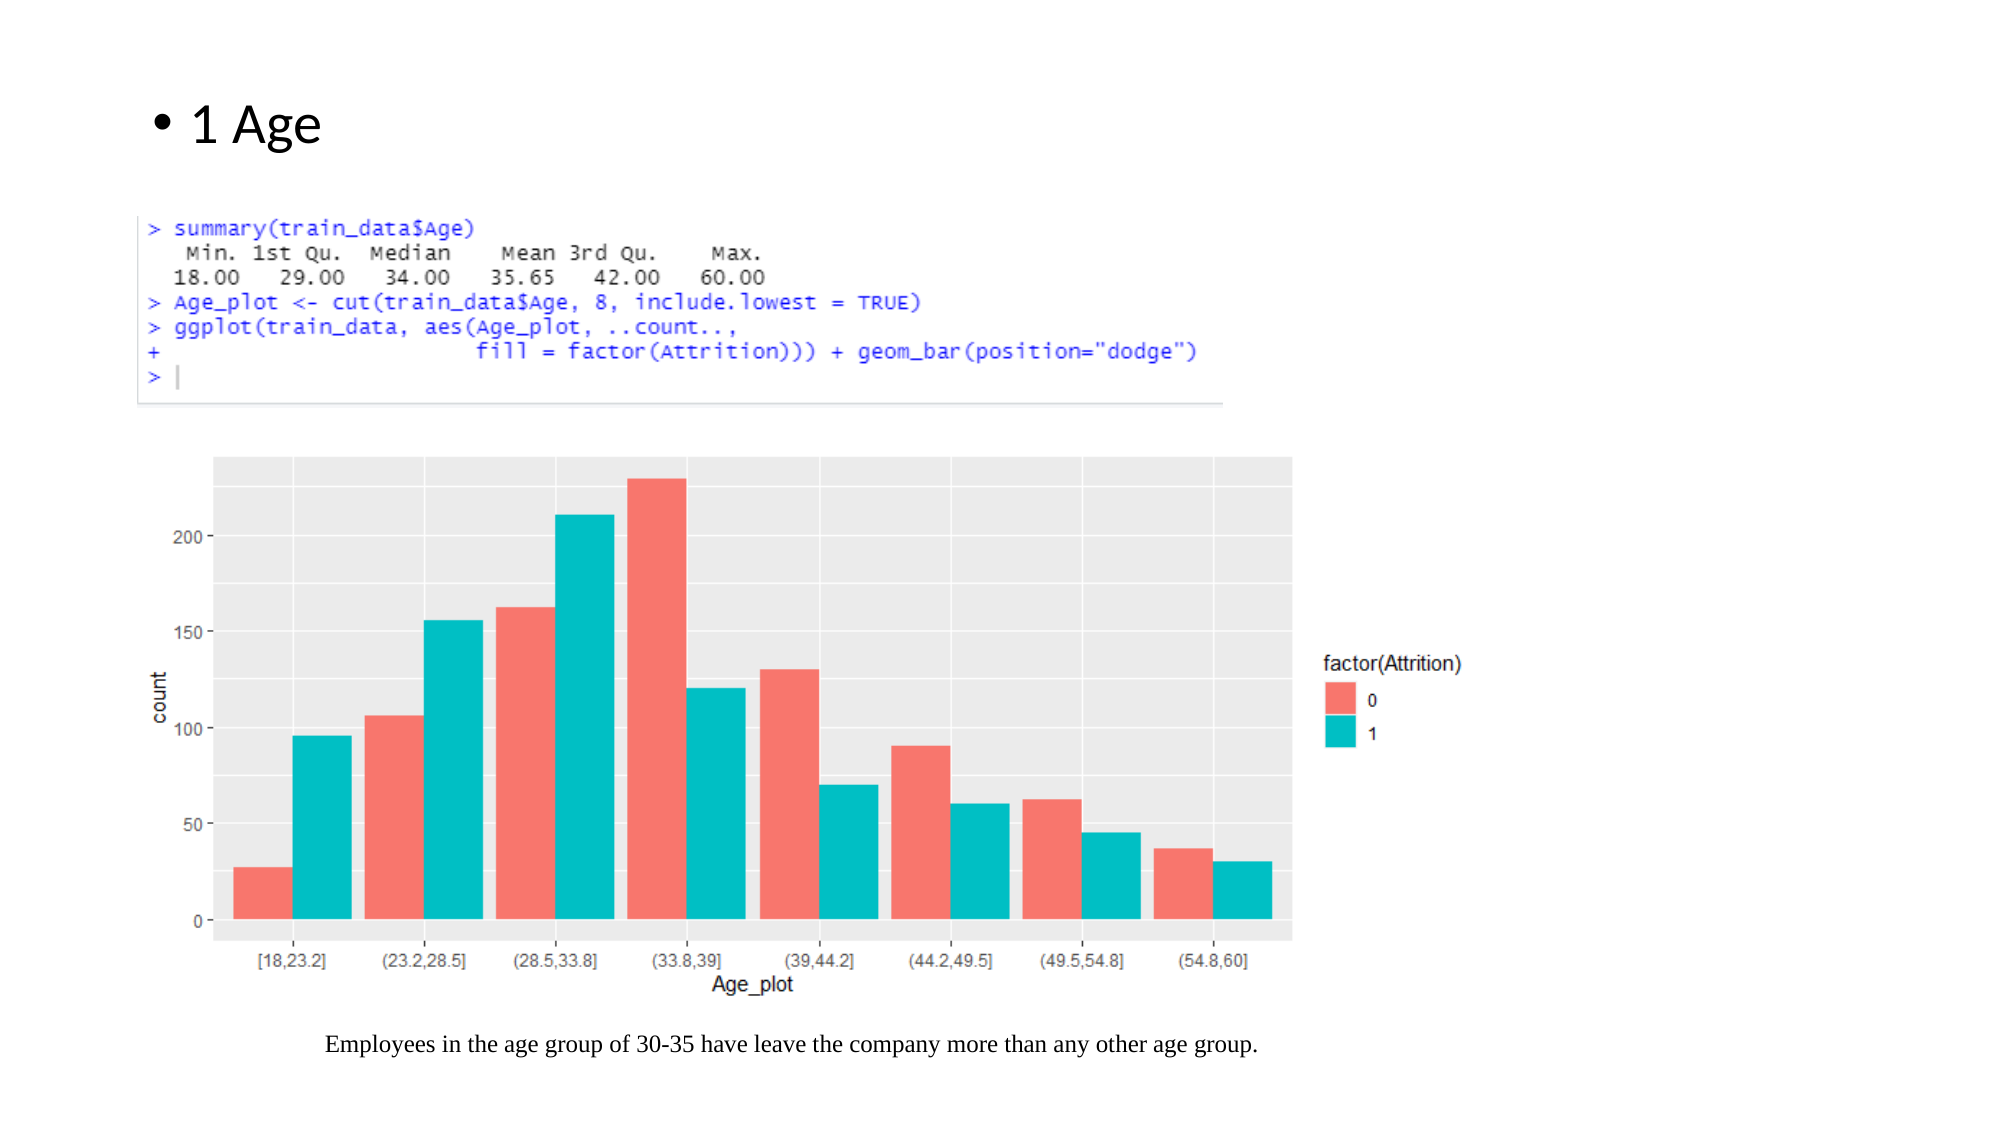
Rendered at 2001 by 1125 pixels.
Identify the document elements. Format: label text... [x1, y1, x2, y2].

picture [137, 447, 1483, 1006]
picture [137, 216, 1223, 408]
list 1 Age [137, 85, 1863, 800]
text_box Employees in the age group of 30-35 have leave the company more than any other age group. [309, 1006, 1310, 1066]
